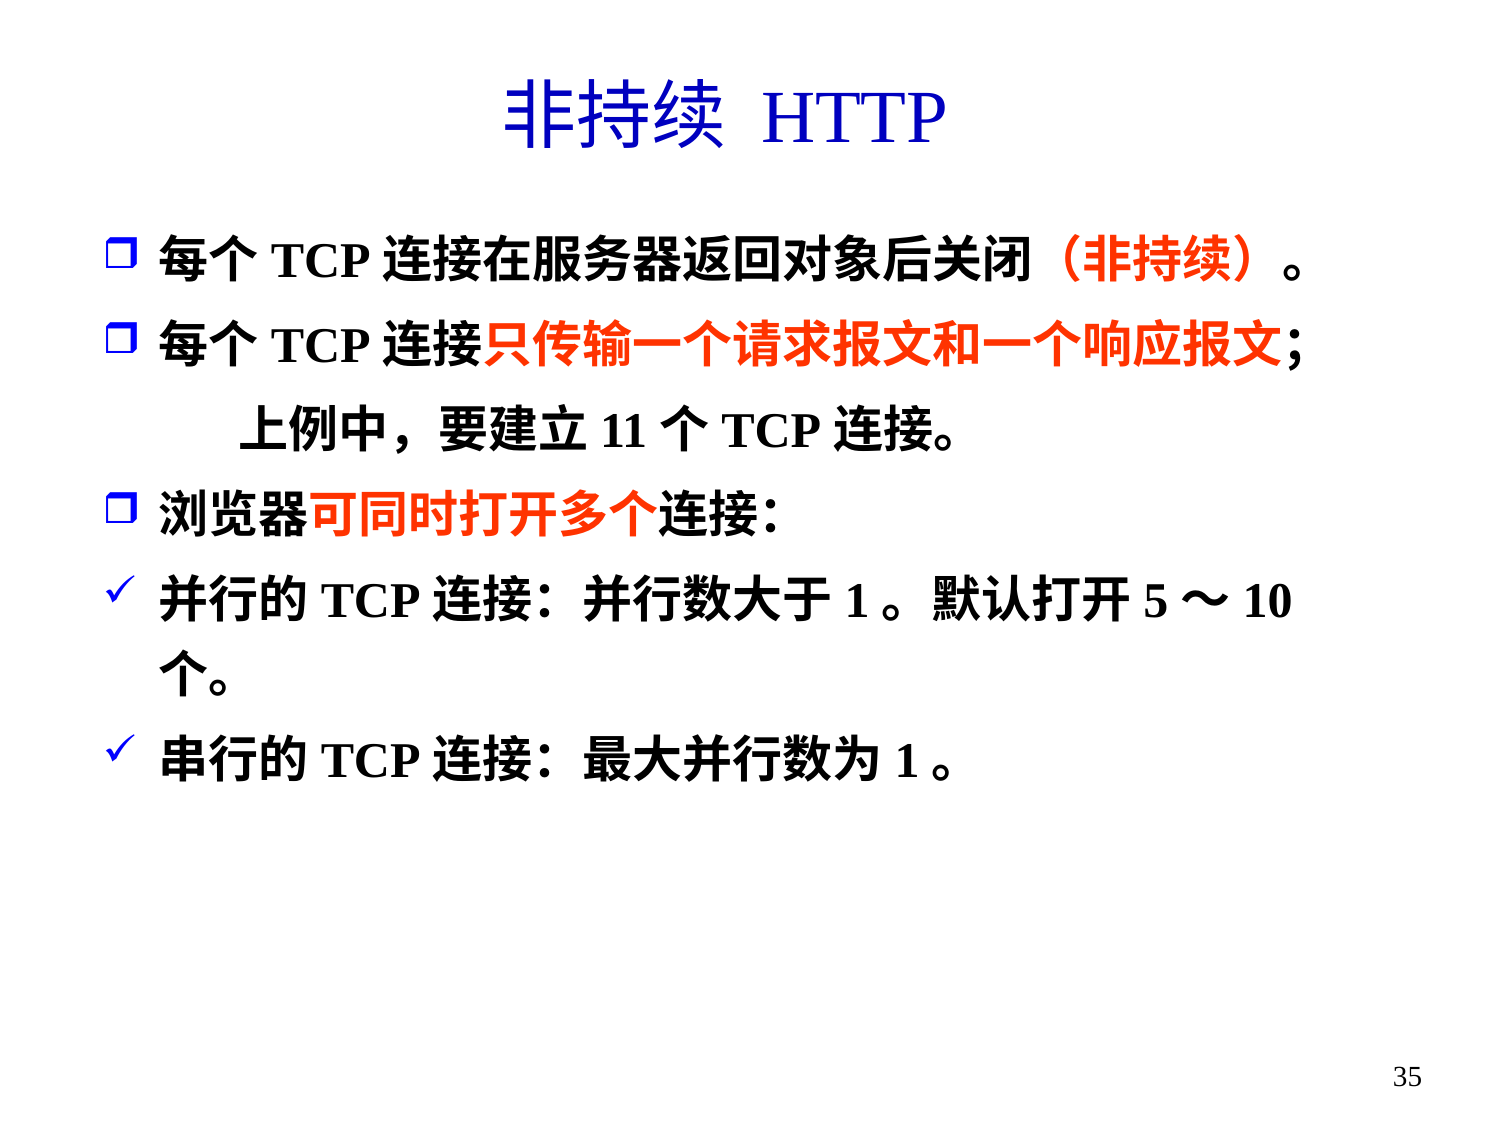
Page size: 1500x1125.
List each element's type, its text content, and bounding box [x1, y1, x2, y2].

title 非持续 HTTP [87, 37, 1363, 188]
slide_number 35 [1362, 1050, 1438, 1125]
list 每个TCP连接在服务器返回对象后关闭（非持续）。 每个TCP连接只传输一个请求报文和一个响应报文； 上例中，要建立11个TCP连接。 浏览器可同时打开多个连接： 并行的TCP连接：并行数大于1。默认打开5～10个。 串行的TCP连接：最大并行数为1。 [87, 205, 1363, 1025]
